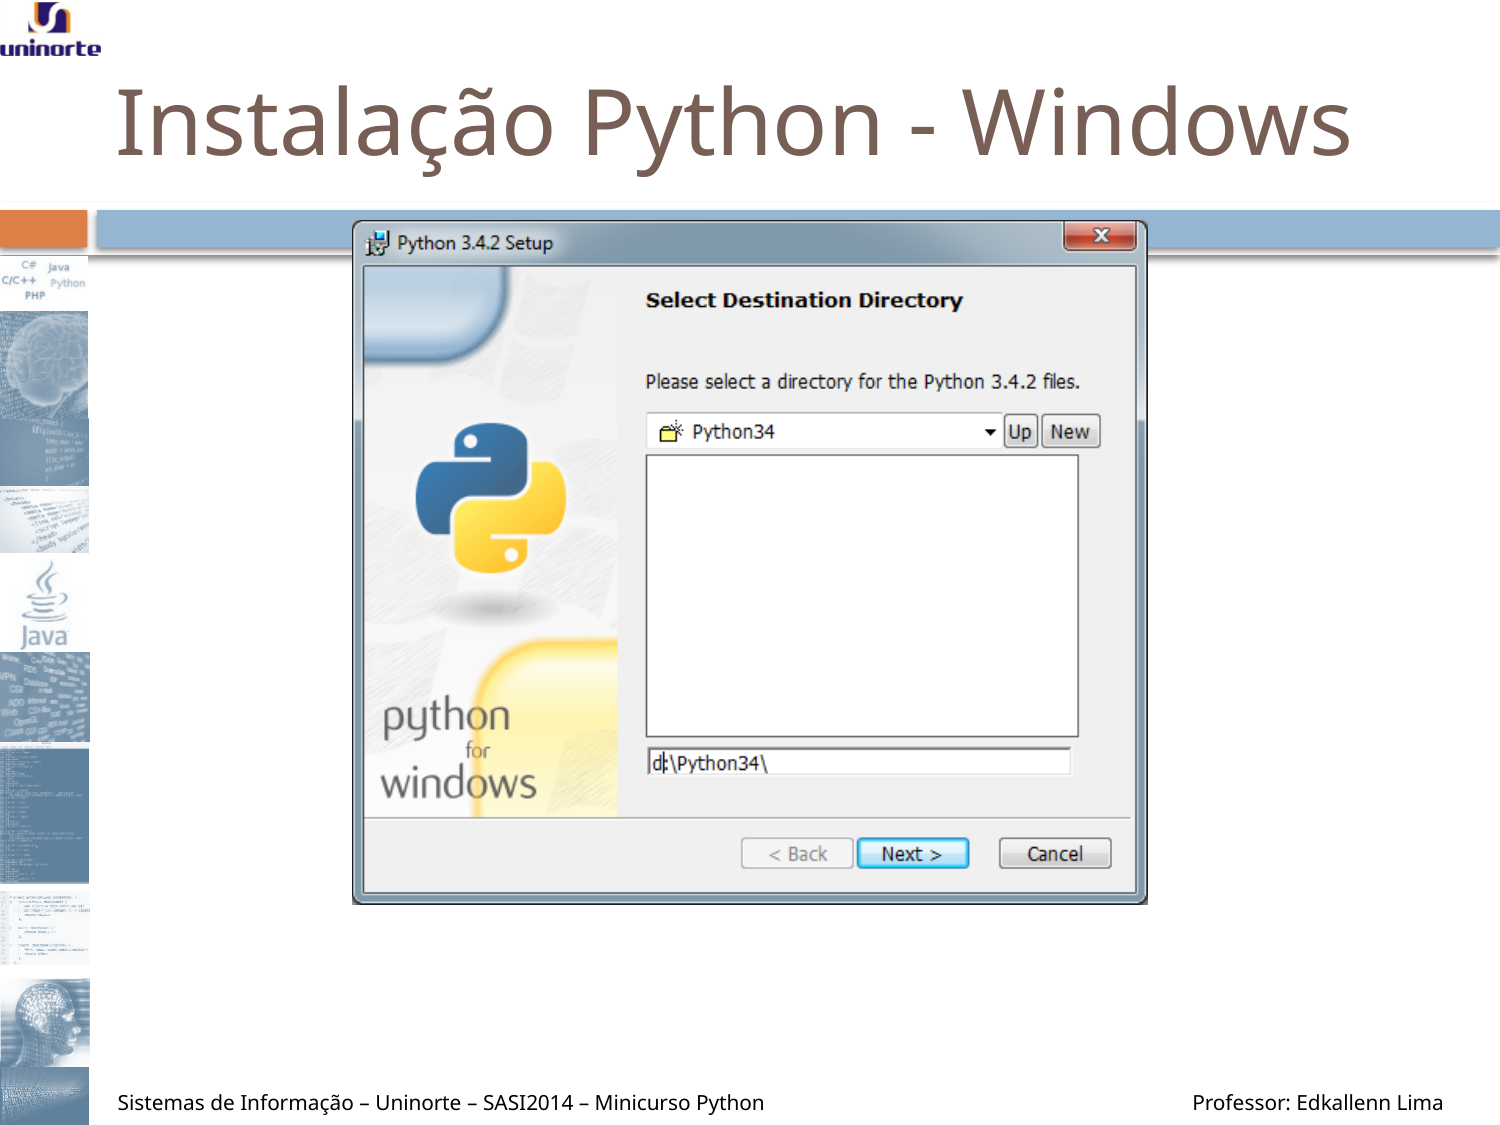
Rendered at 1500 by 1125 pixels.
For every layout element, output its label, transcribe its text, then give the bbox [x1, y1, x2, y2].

picture [351, 220, 1148, 905]
picture [0, 2, 101, 56]
title Instalação Python - Windows [100, 37, 1459, 200]
